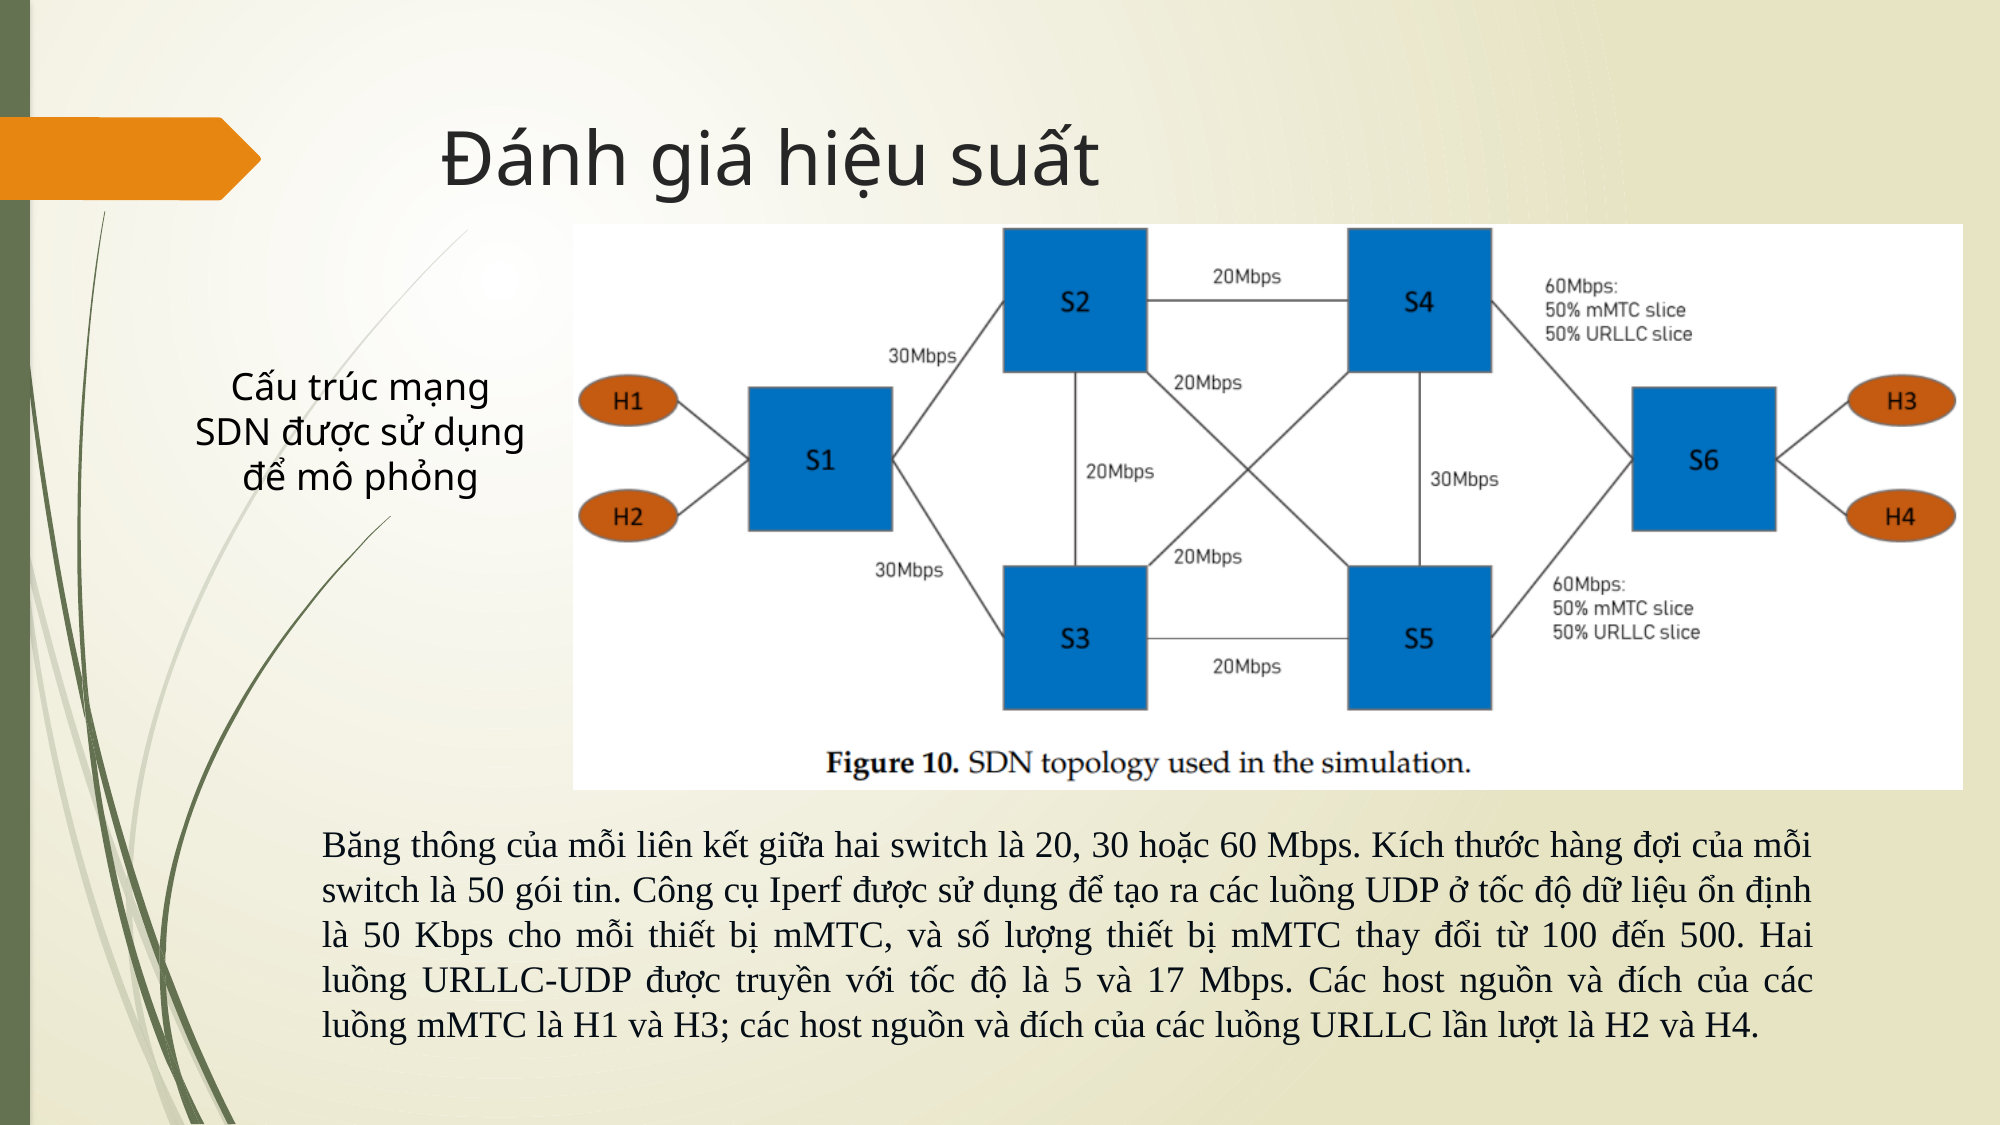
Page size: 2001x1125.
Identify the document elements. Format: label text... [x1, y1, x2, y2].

text_box Băng thông của mỗi liên kết giữa hai switch là 20, 30 hoặc 60 Mbps. Kích thước hàng đợi của mỗi switch là 50 gói tin. Công cụ Iperf được sử dụng để tạo ra các luồng UDP ở tốc độ dữ liệu ổn định là 50 Kbps cho mỗi thiết bị mMTC, và số lượng thiết bị mMTC thay đổi từ 100 đến 500. Hai luồng URLLC-UDP được truyền với tốc độ là 5 và 17 Mbps. Các host nguồn và đích của các luồng mMTC là H1 và H3; các host nguồn và đích của các luồng URLLC lần lượt là H2 và H4. [307, 812, 1829, 1053]
title Đánh giá hiệu suất [425, 102, 1888, 313]
text_box Cấu trúc mạng SDN được sử dụng để mô phỏng [175, 355, 547, 506]
picture [572, 224, 1963, 790]
